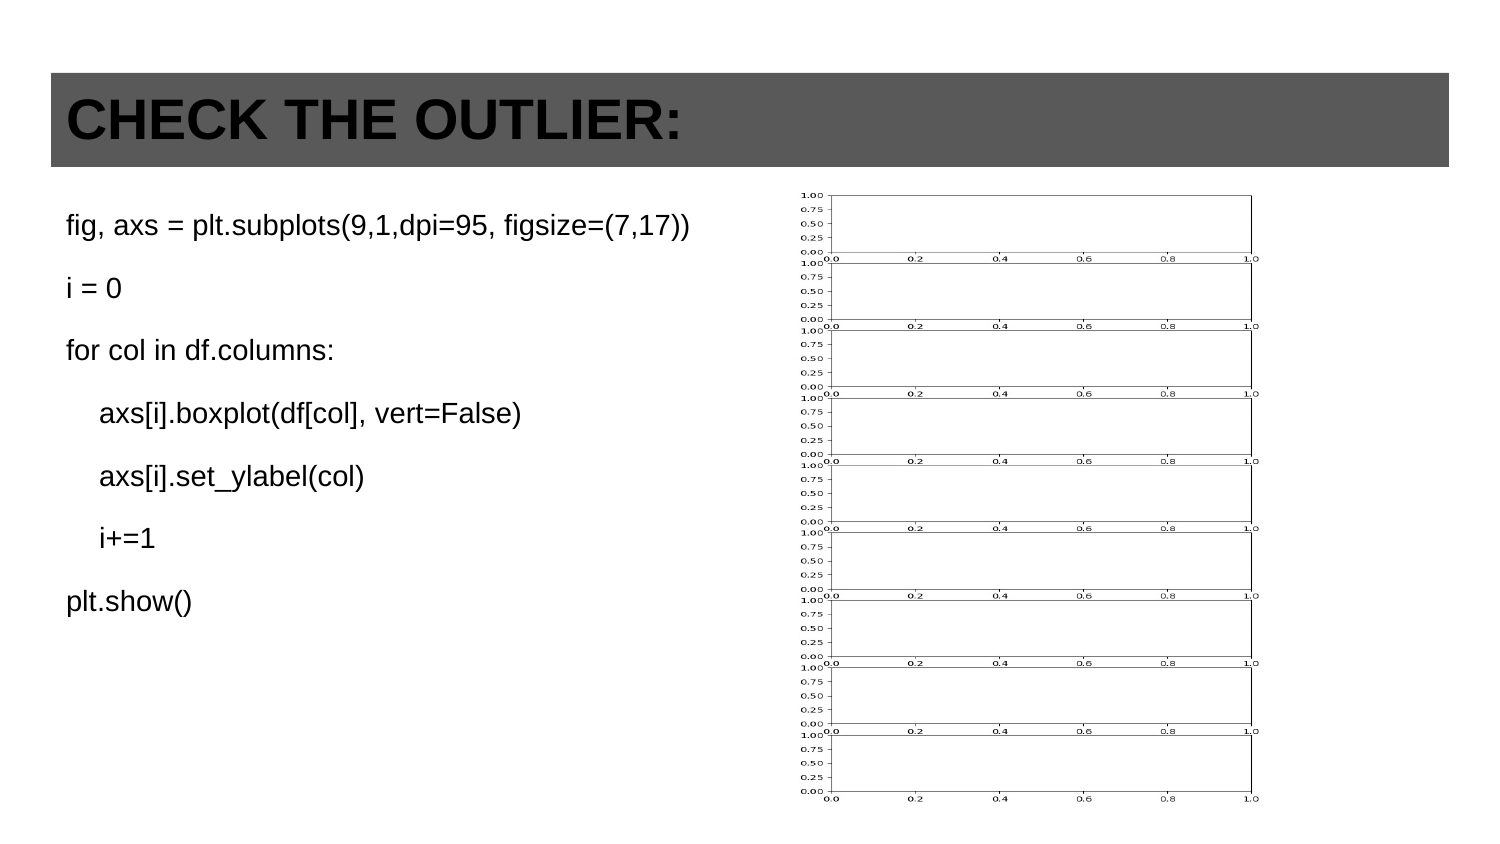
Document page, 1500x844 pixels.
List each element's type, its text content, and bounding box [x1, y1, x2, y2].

picture [792, 188, 1268, 807]
list fig, axs = plt.subplots(9,1,dpi=95, figsize=(7,17)) i = 0 for col in df.columns: axs[i].boxplot(df[col], vert=False) axs[i].set_ylabel(col) i+=1 plt.show() [51, 189, 708, 750]
title CHECK THE OUTLIER: [51, 72, 1449, 167]
